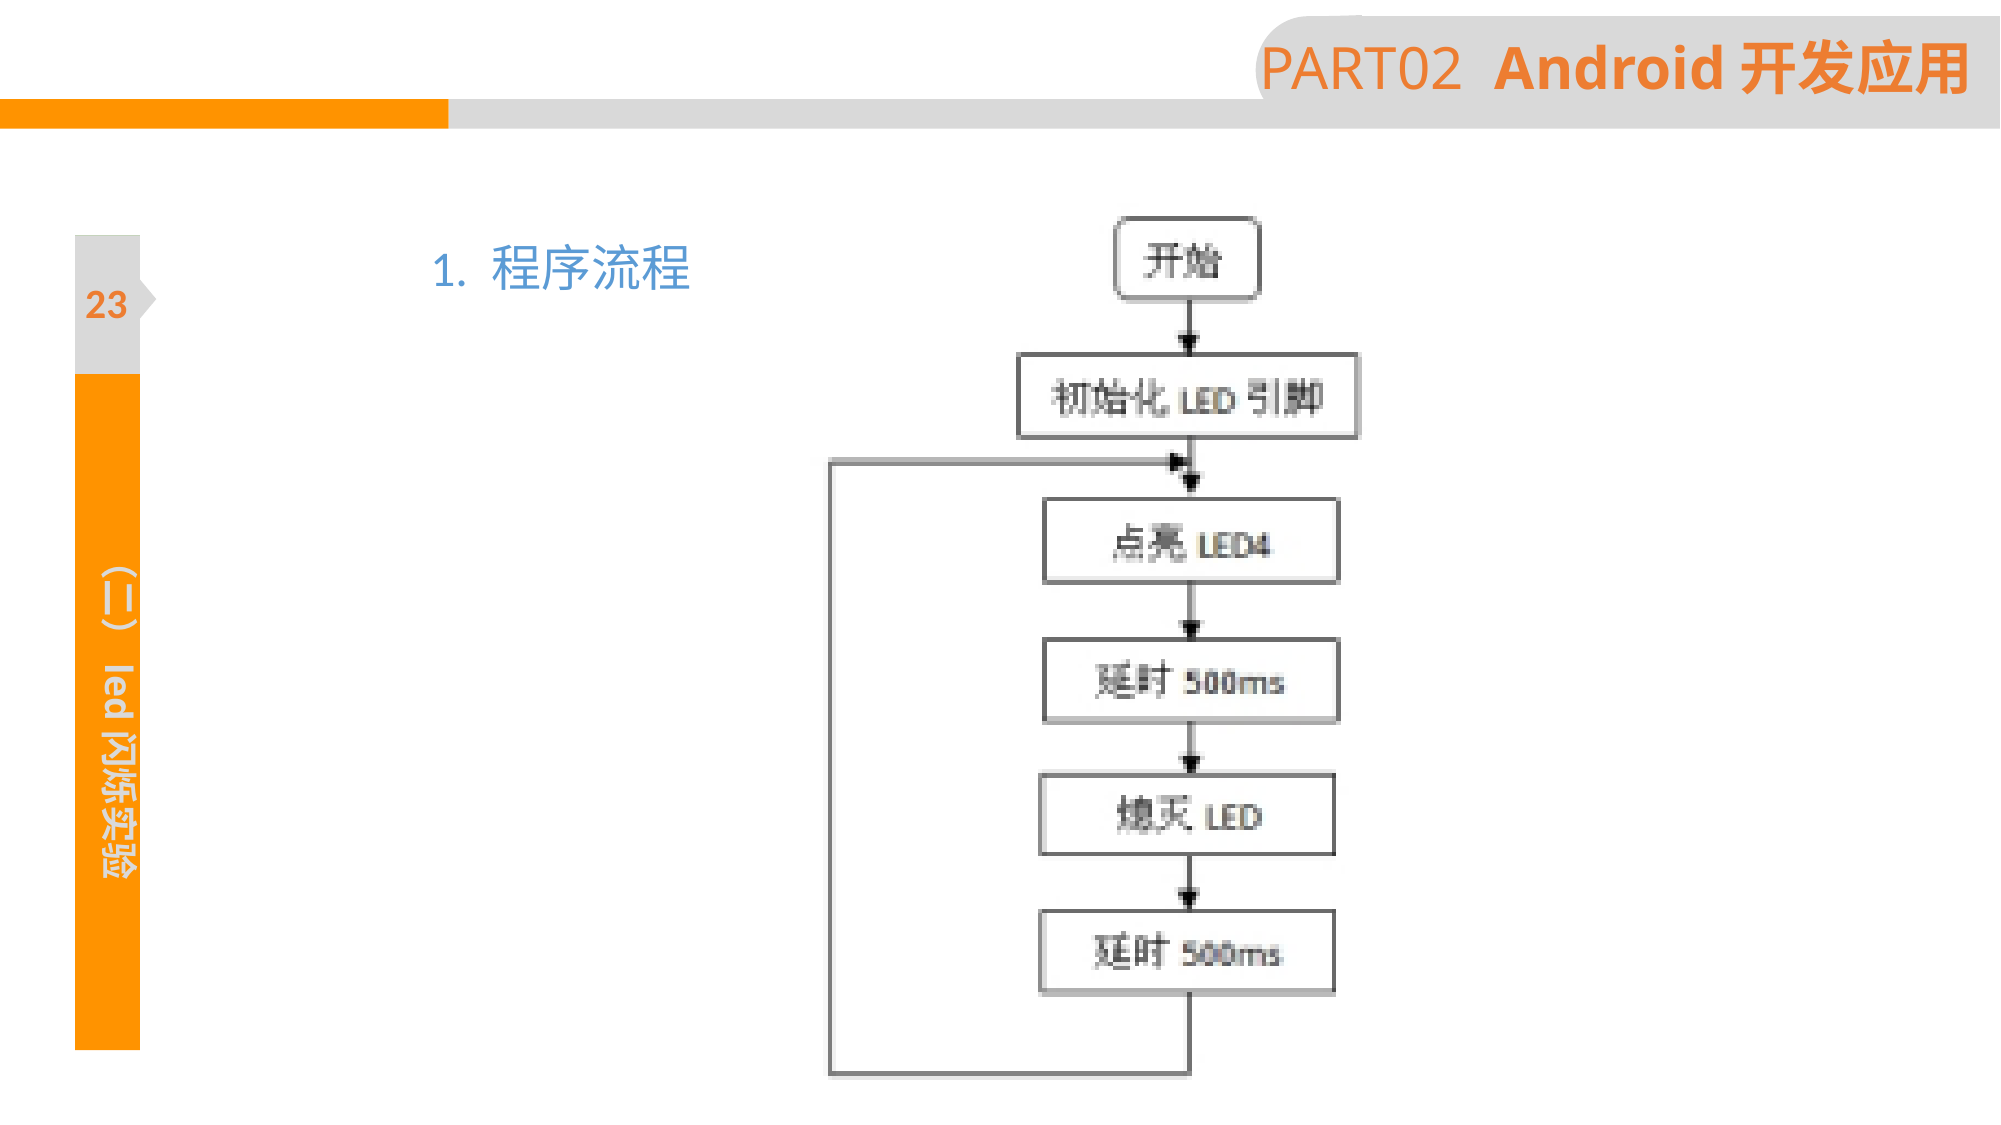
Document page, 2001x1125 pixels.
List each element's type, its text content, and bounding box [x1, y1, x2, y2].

text_box 1. 程序流程 [339, 229, 726, 434]
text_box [70, 269, 150, 1049]
text_box PART02 Android开发应用 [1235, 23, 1997, 109]
picture [780, 186, 1455, 1125]
